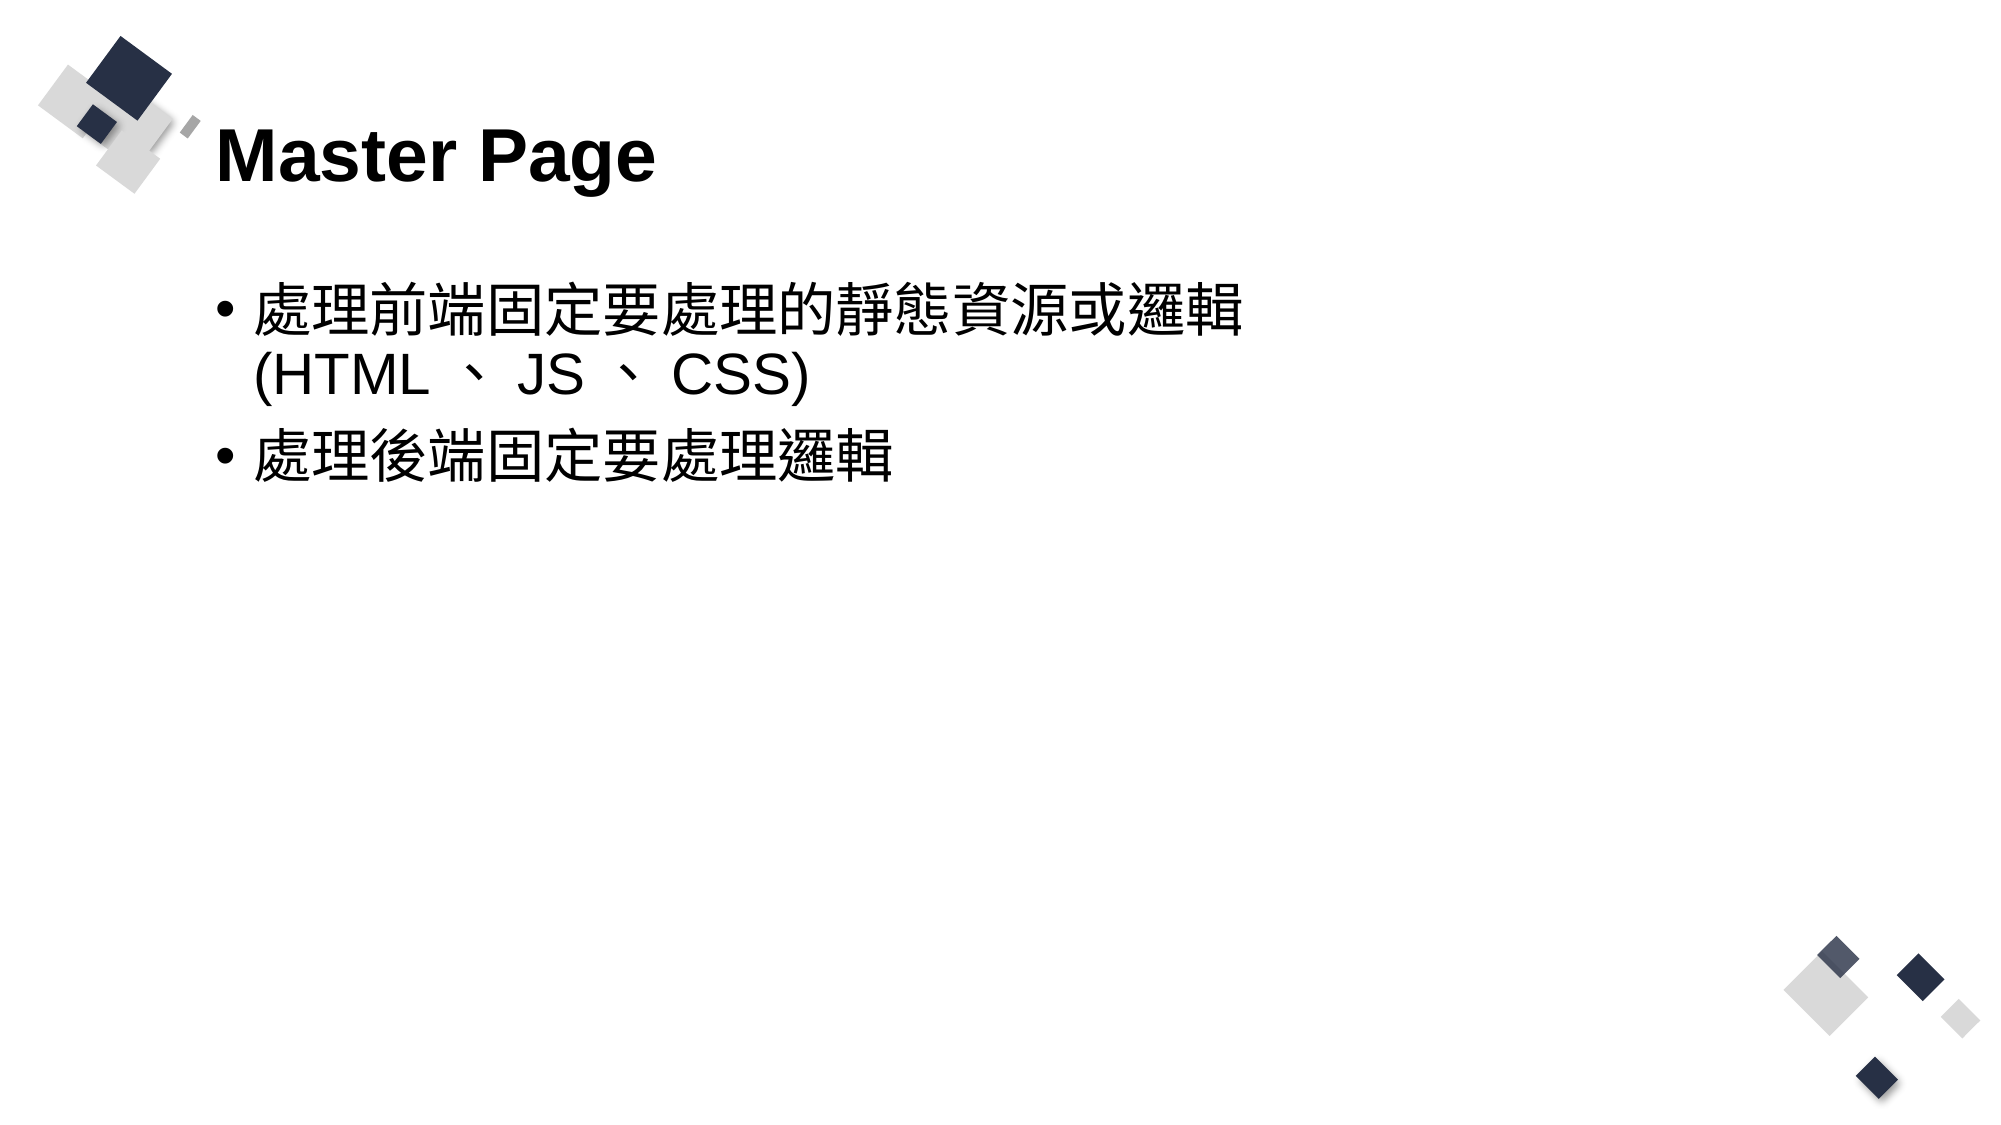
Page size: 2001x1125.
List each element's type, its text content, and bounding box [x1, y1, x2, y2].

title Master Page [200, 59, 1783, 255]
list 處理前端固定要處理的靜態資源或邏輯(HTML、JS、CSS) 處理後端固定要處理邏輯 [200, 273, 1783, 1014]
